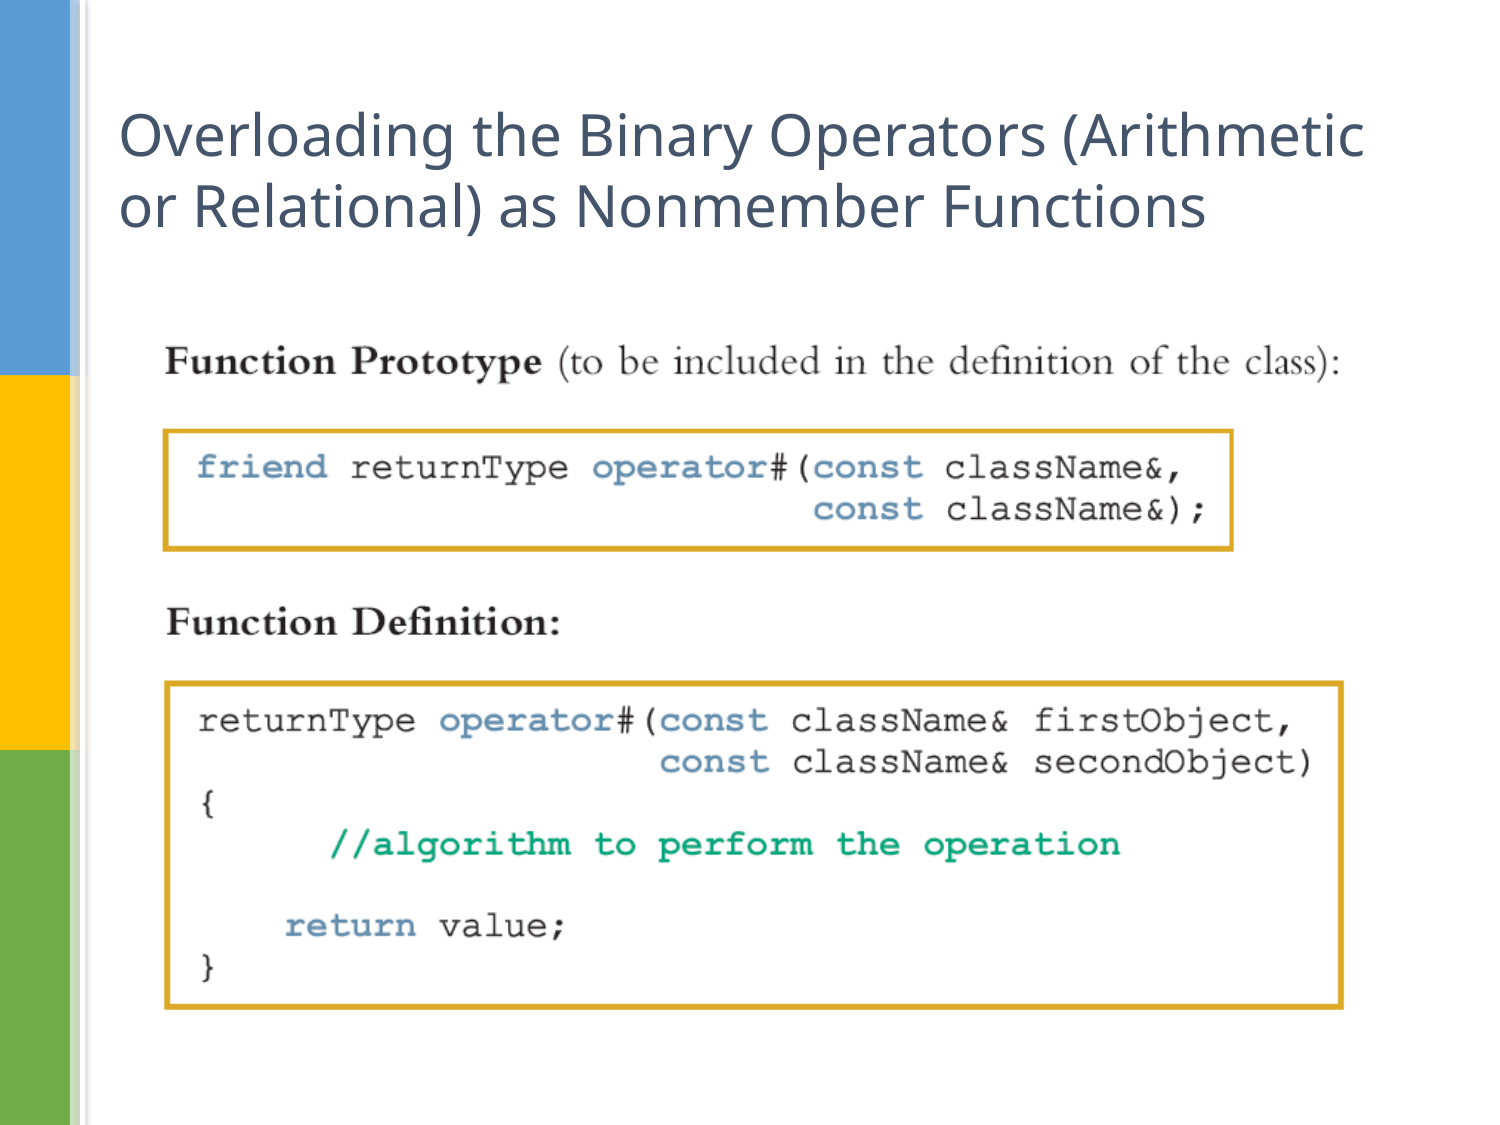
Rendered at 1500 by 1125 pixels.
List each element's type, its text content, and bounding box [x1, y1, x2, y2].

title Overloading the Binary Operators (Arithmetic or Relational) as Nonmember Functions [103, 59, 1397, 278]
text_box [156, 336, 1353, 1013]
